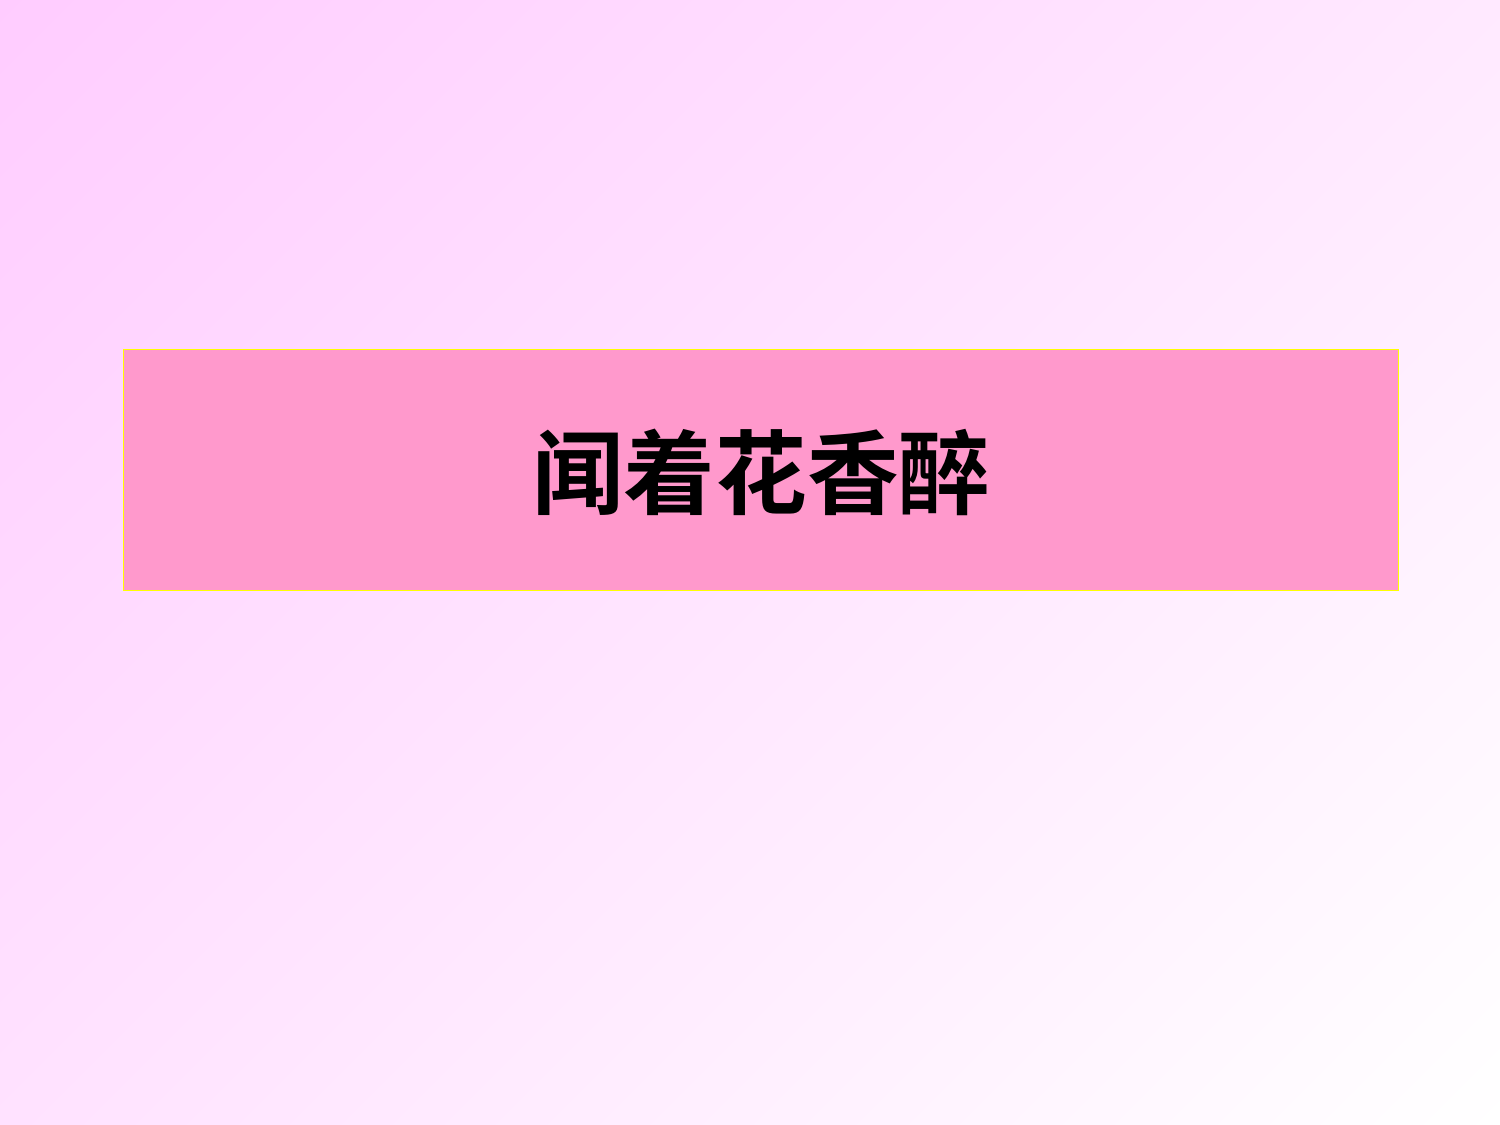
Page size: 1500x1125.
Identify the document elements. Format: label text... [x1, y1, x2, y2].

title 闻着花香醉 [123, 349, 1399, 591]
